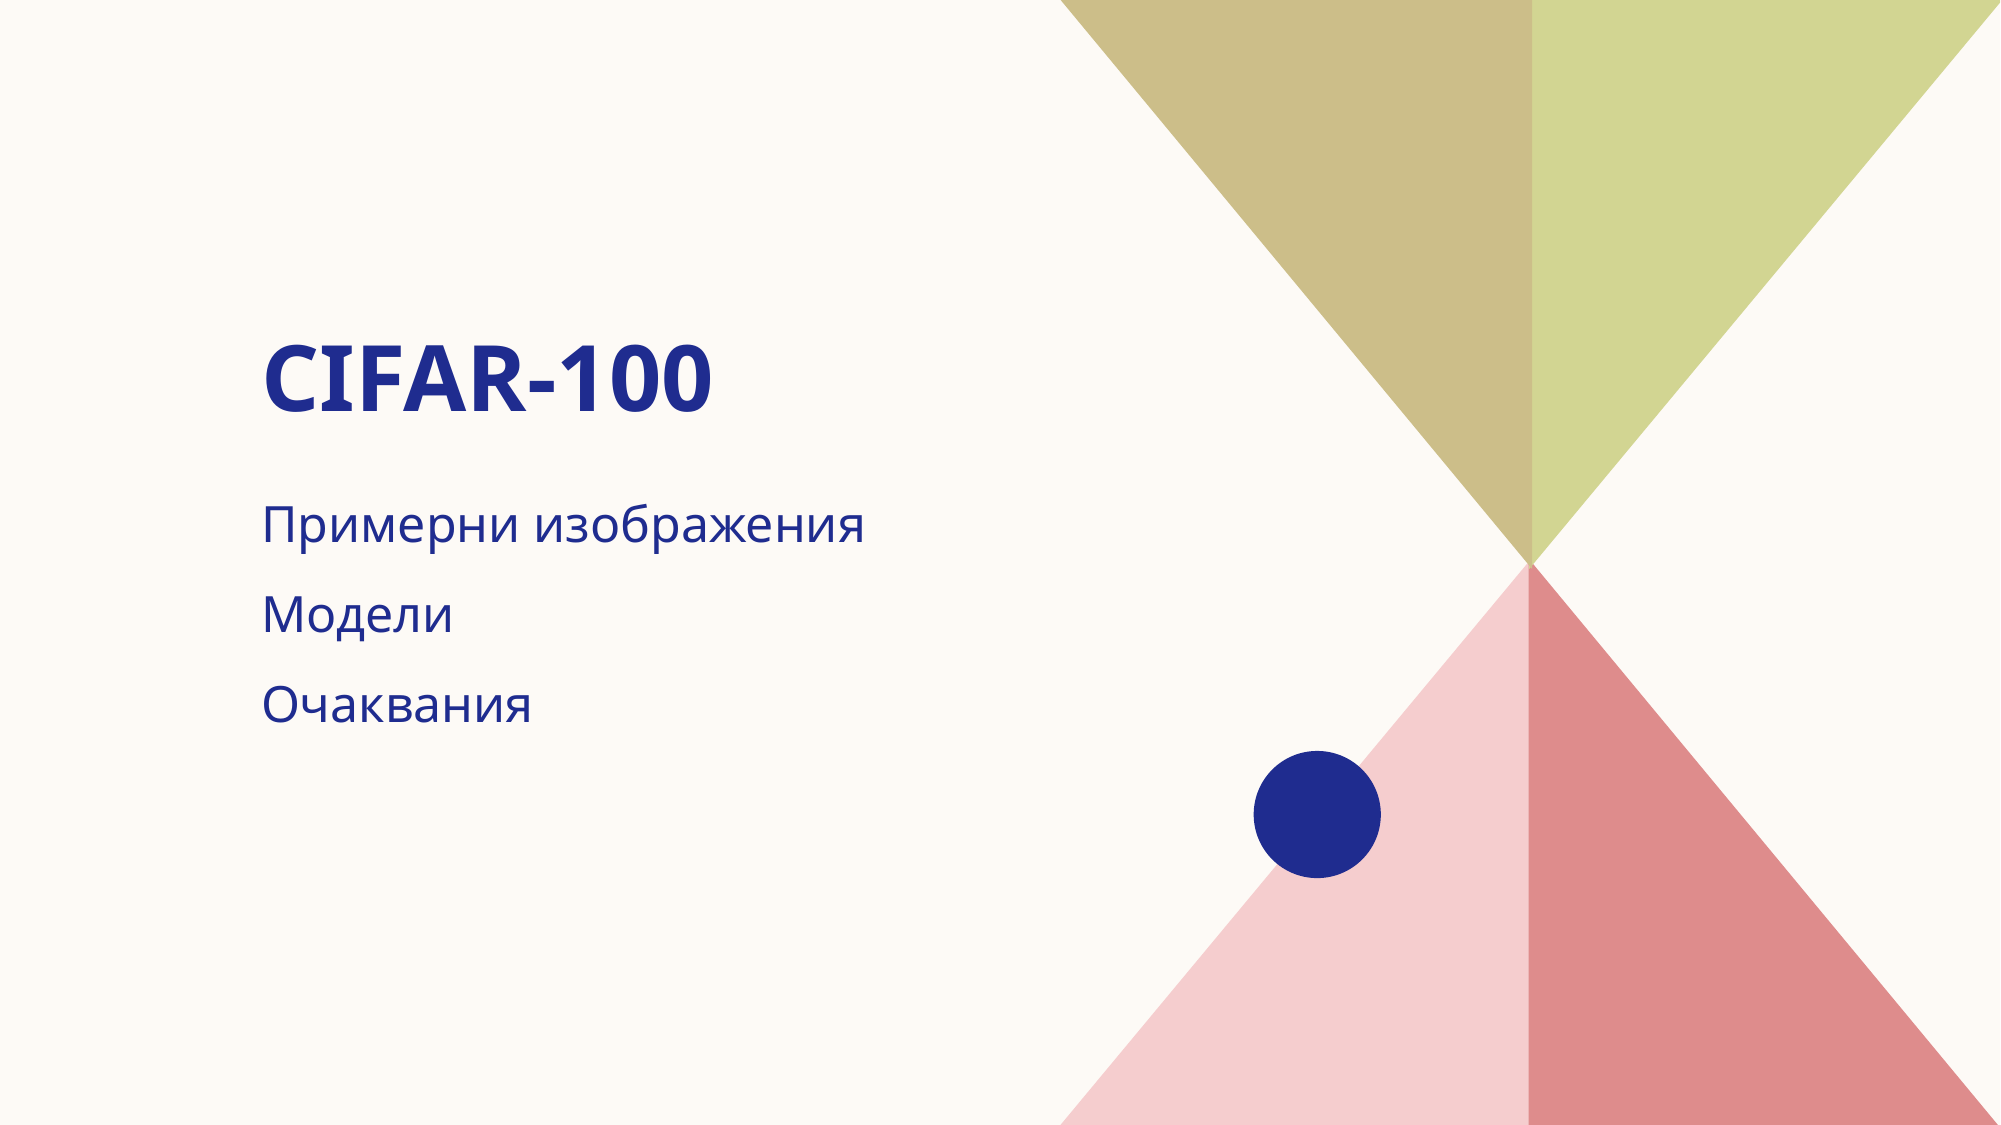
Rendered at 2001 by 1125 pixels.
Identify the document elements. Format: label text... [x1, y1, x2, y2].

title Cifar-100 [246, 311, 1180, 438]
list Примерни изображения Модели ​Очаквания ​ [246, 454, 1180, 967]
